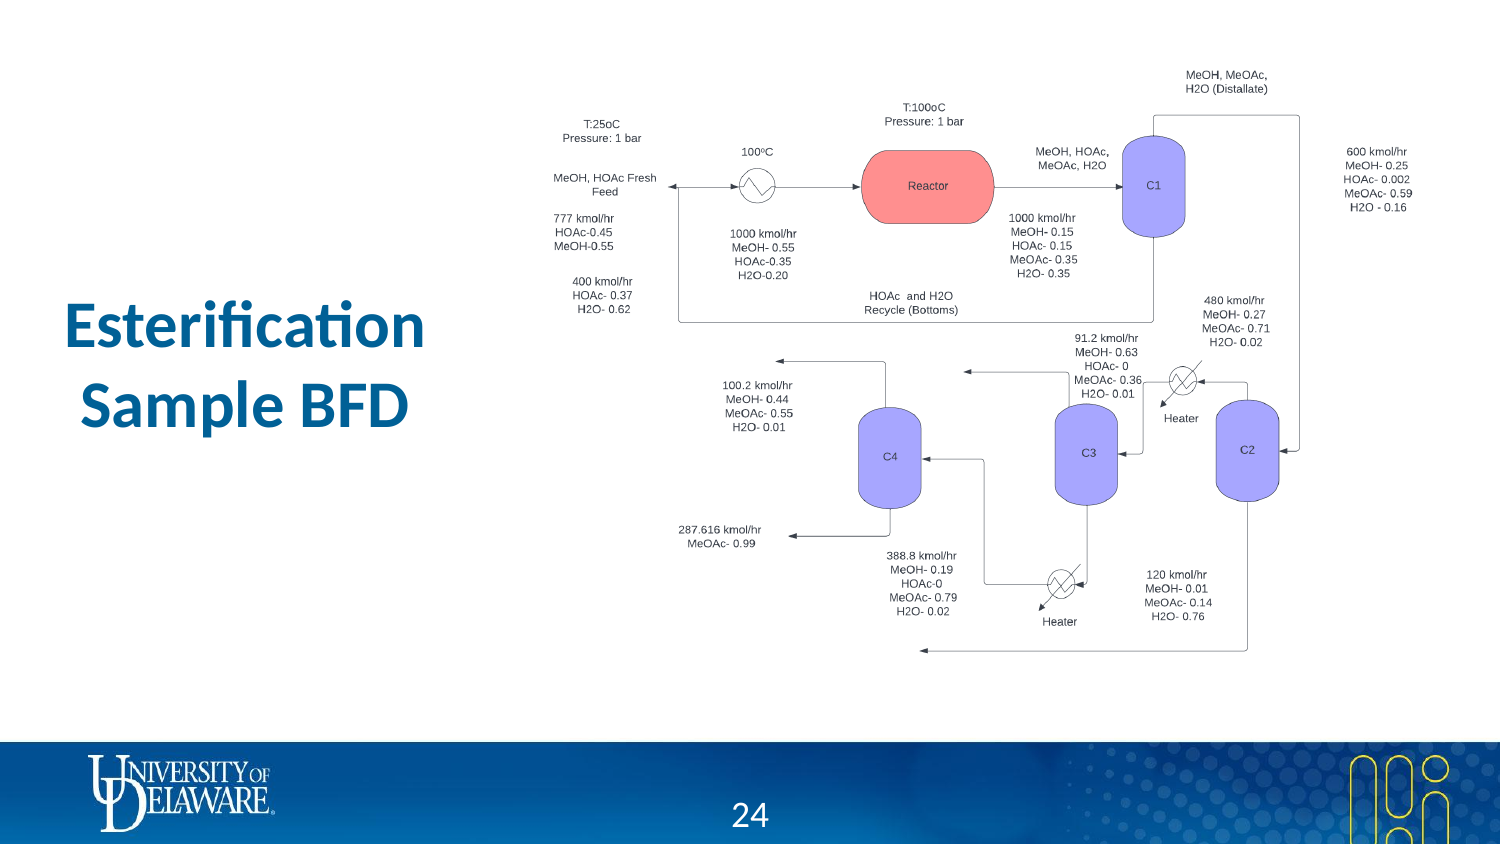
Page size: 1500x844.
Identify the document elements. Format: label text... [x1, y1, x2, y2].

picture [0, 0, 1500, 844]
slide_number ‹#› [575, 782, 925, 828]
title Esterification Sample BFD [31, 300, 459, 422]
